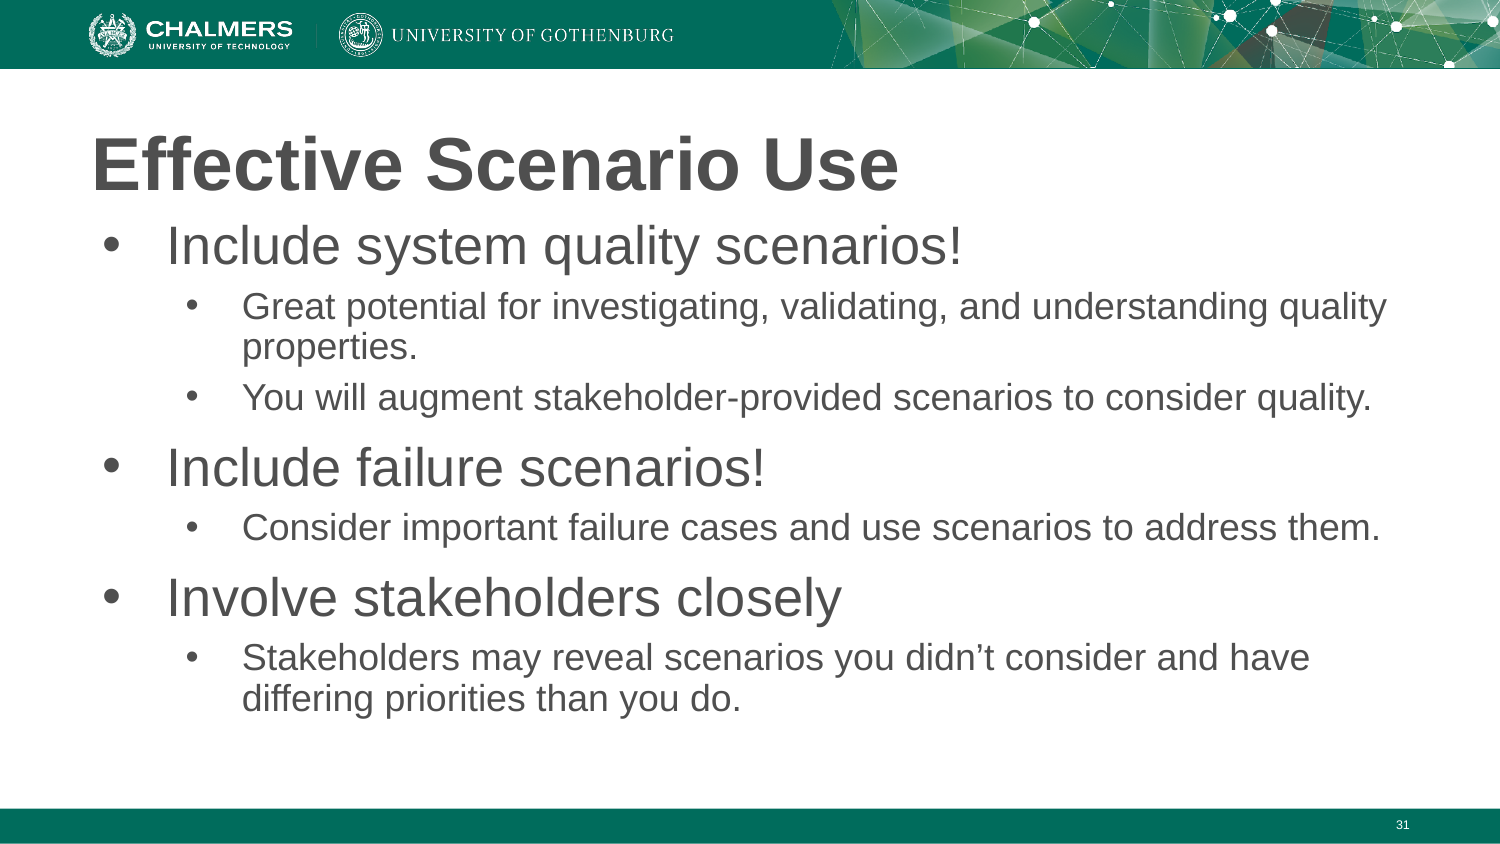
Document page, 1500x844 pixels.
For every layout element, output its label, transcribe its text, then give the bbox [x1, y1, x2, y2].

picture [759, 0, 1500, 68]
picture [64, 0, 696, 85]
list Include system quality scenarios! Great potential for investigating, validating, and understanding quality properties. You will augment stakeholder-provided scenarios to consider quality. Include failure scenarios! Consider important failure cases and use scenarios to address them. Involve stakeholders closely Stakeholders may reveal scenarios you didn’t consider and have differing priorities than you do. [76, 210, 1425, 782]
slide_number ‹#› [1074, 809, 1425, 844]
title Effective Scenario Use [76, 100, 1425, 210]
